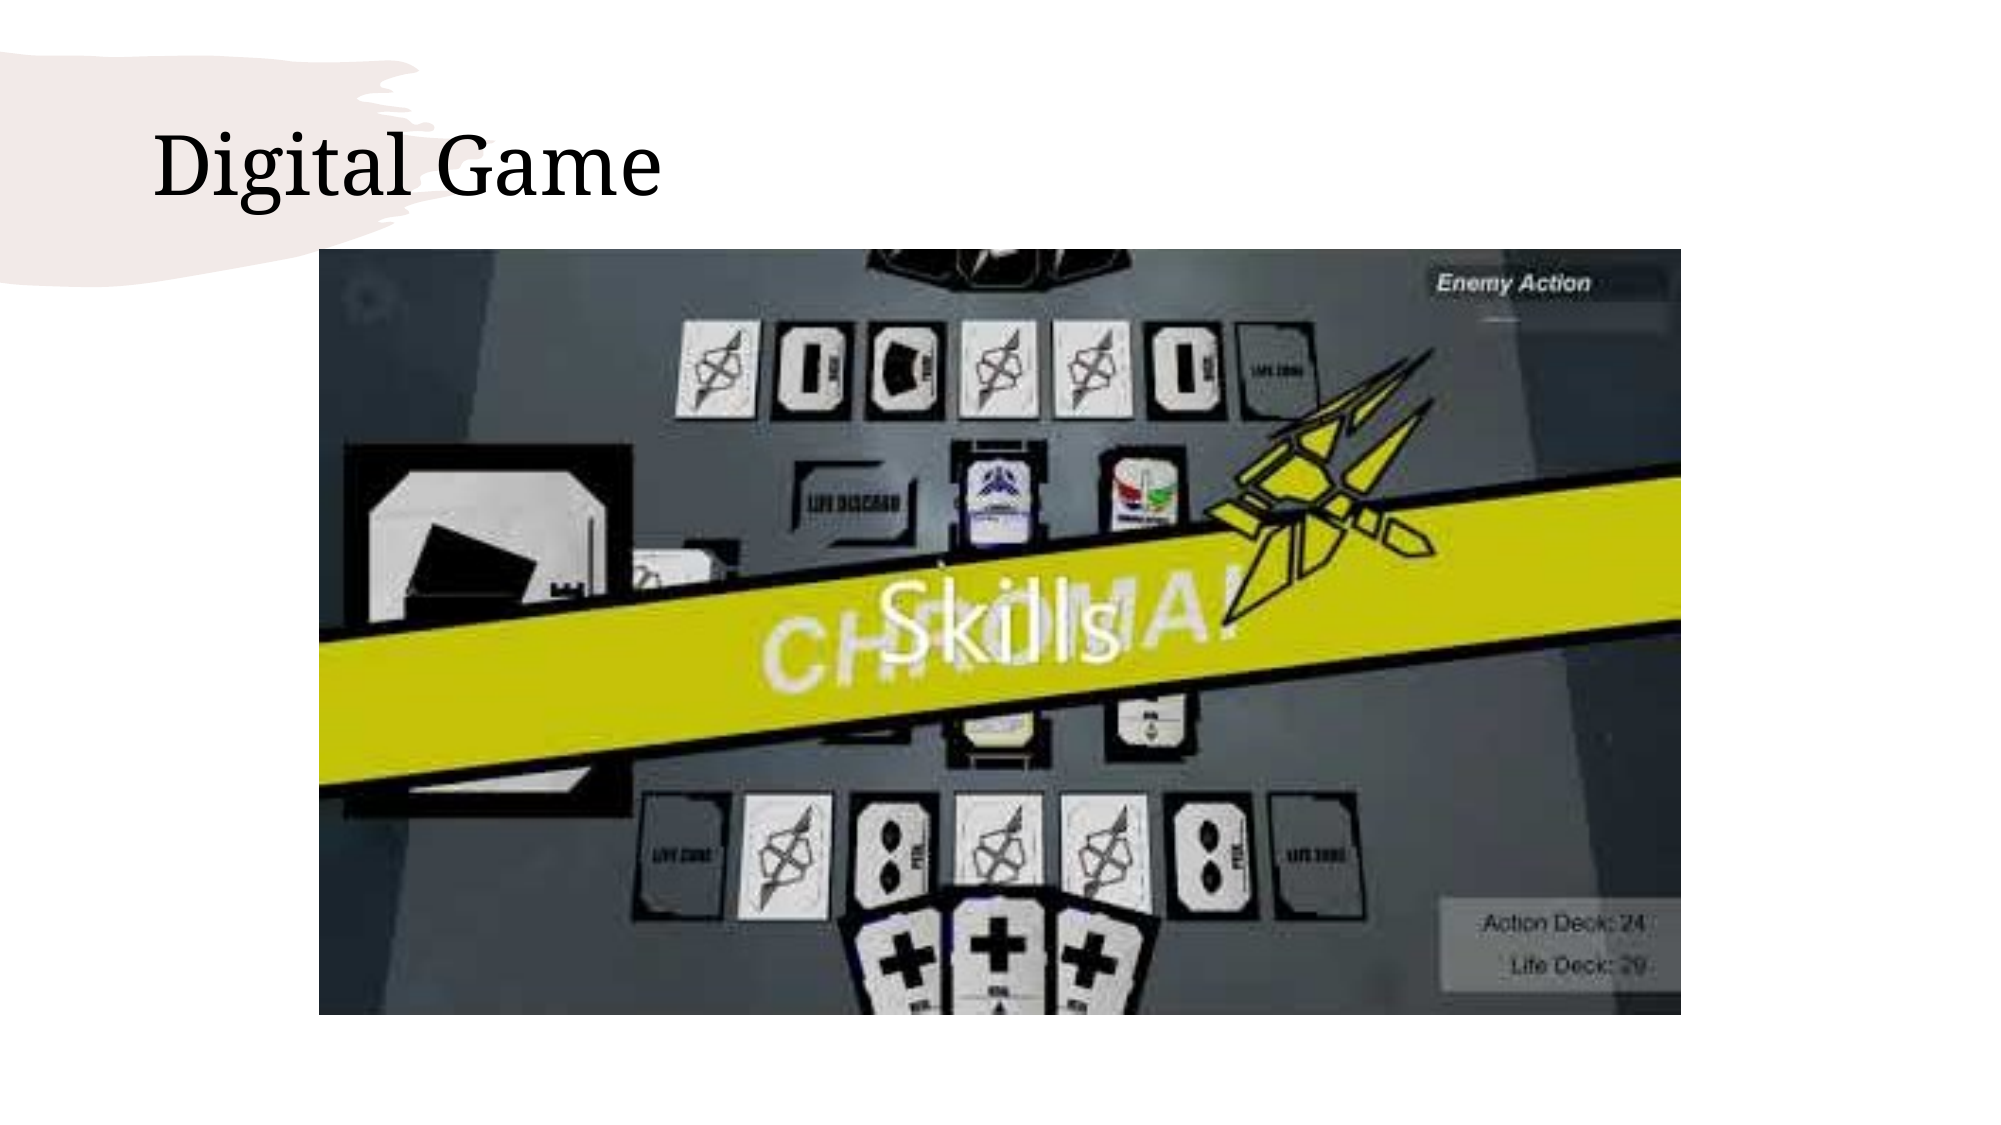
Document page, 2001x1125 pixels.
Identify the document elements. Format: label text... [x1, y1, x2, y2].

title Digital Game [137, 59, 1863, 278]
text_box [318, 248, 1682, 1016]
